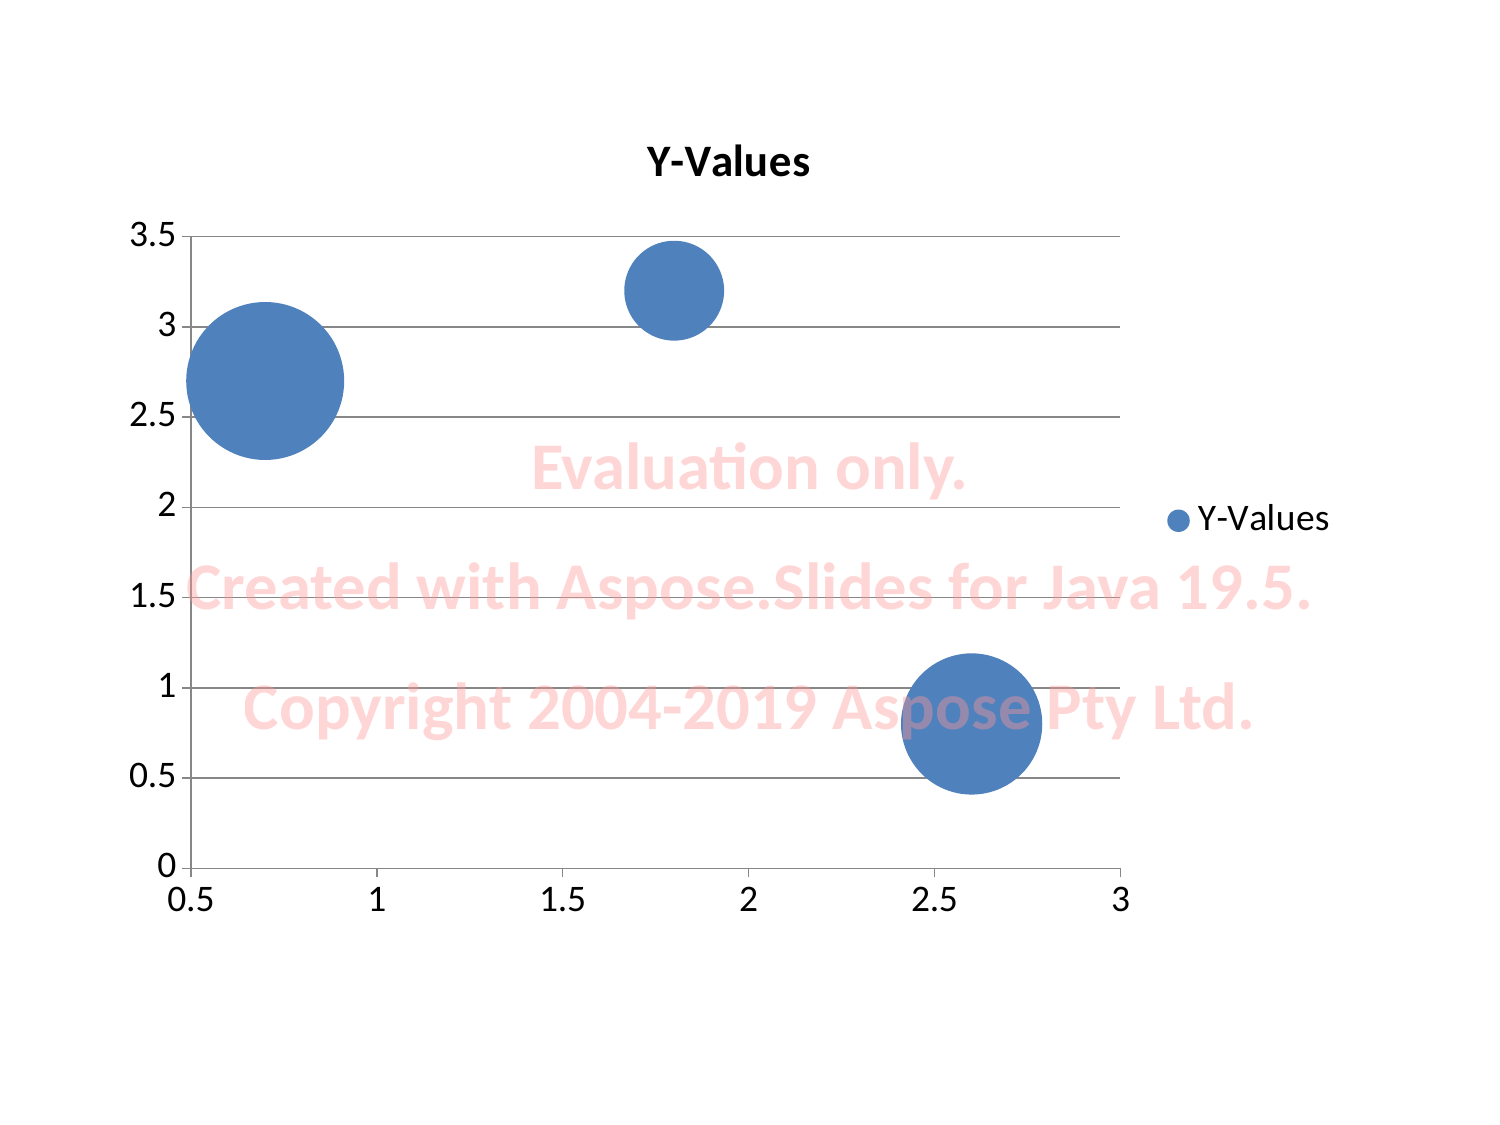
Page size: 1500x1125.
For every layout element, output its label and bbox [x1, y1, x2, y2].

chart [103, 103, 1355, 938]
